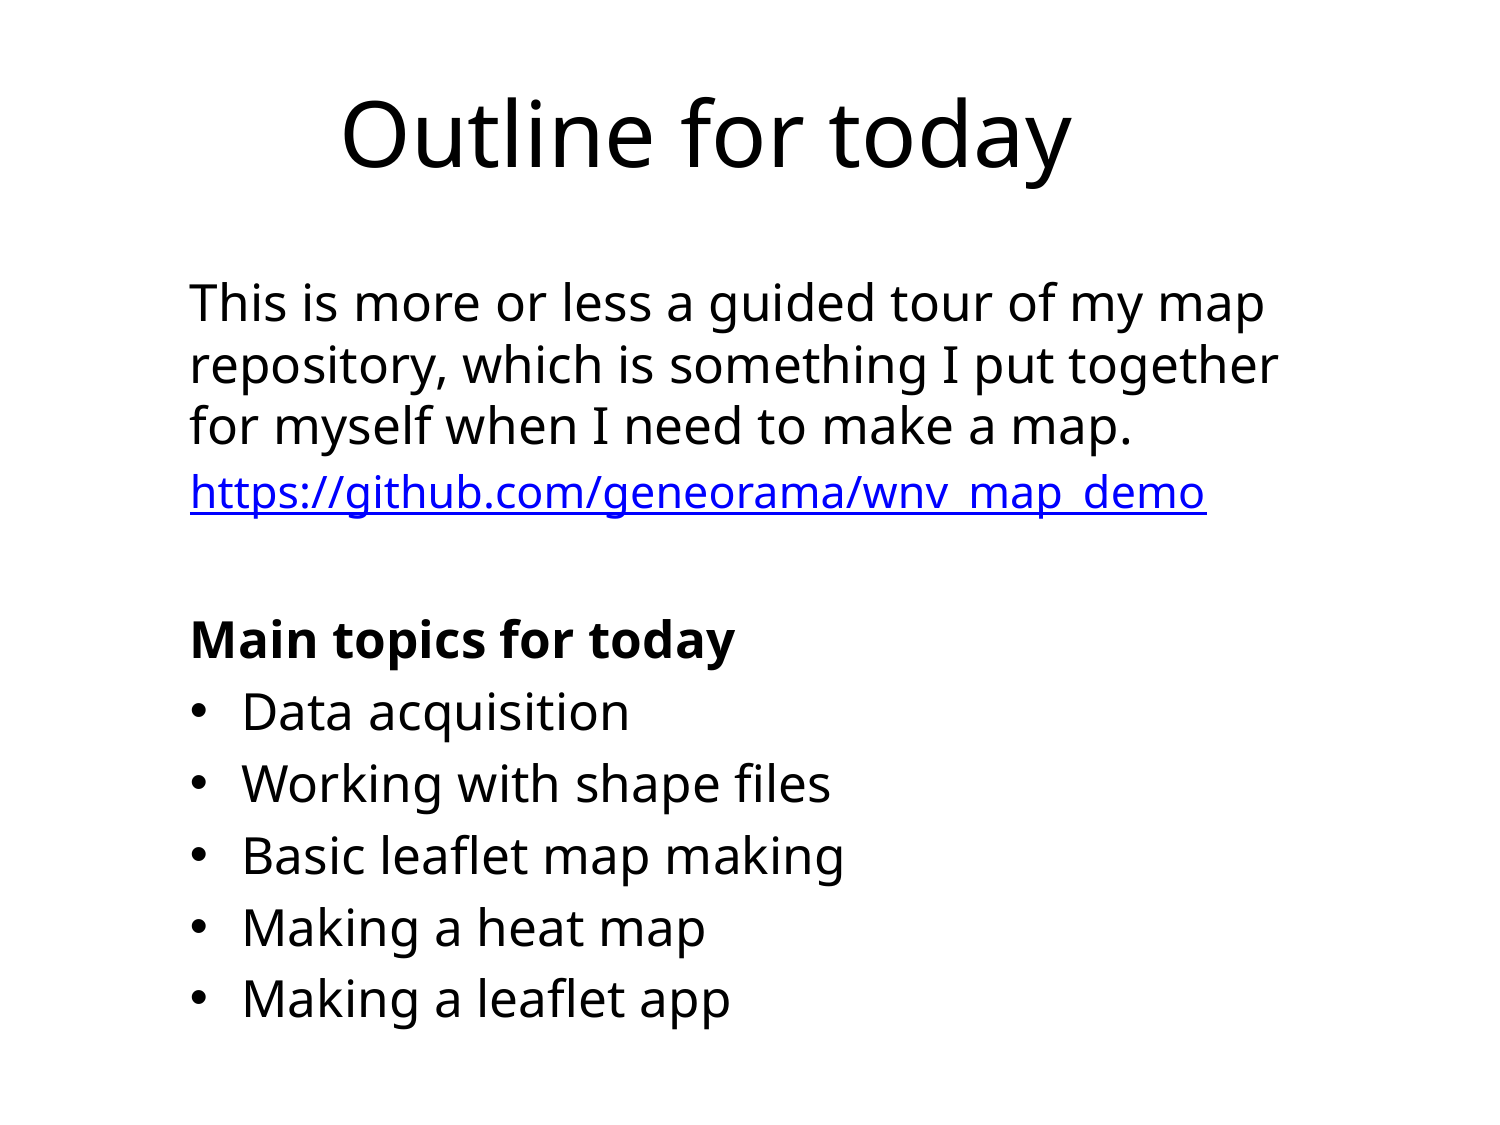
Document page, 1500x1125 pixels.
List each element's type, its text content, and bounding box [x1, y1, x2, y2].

title Outline for today [150, 37, 1263, 225]
list This is more or less a guided tour of my map repository, which is something I put together for myself when I need to make a map. https://github.com/geneorama/wnv_map_demo Main topics for today Data acquisition Working with shape files Basic leaflet map making Making a heat map Making a leaflet app [174, 262, 1338, 1038]
